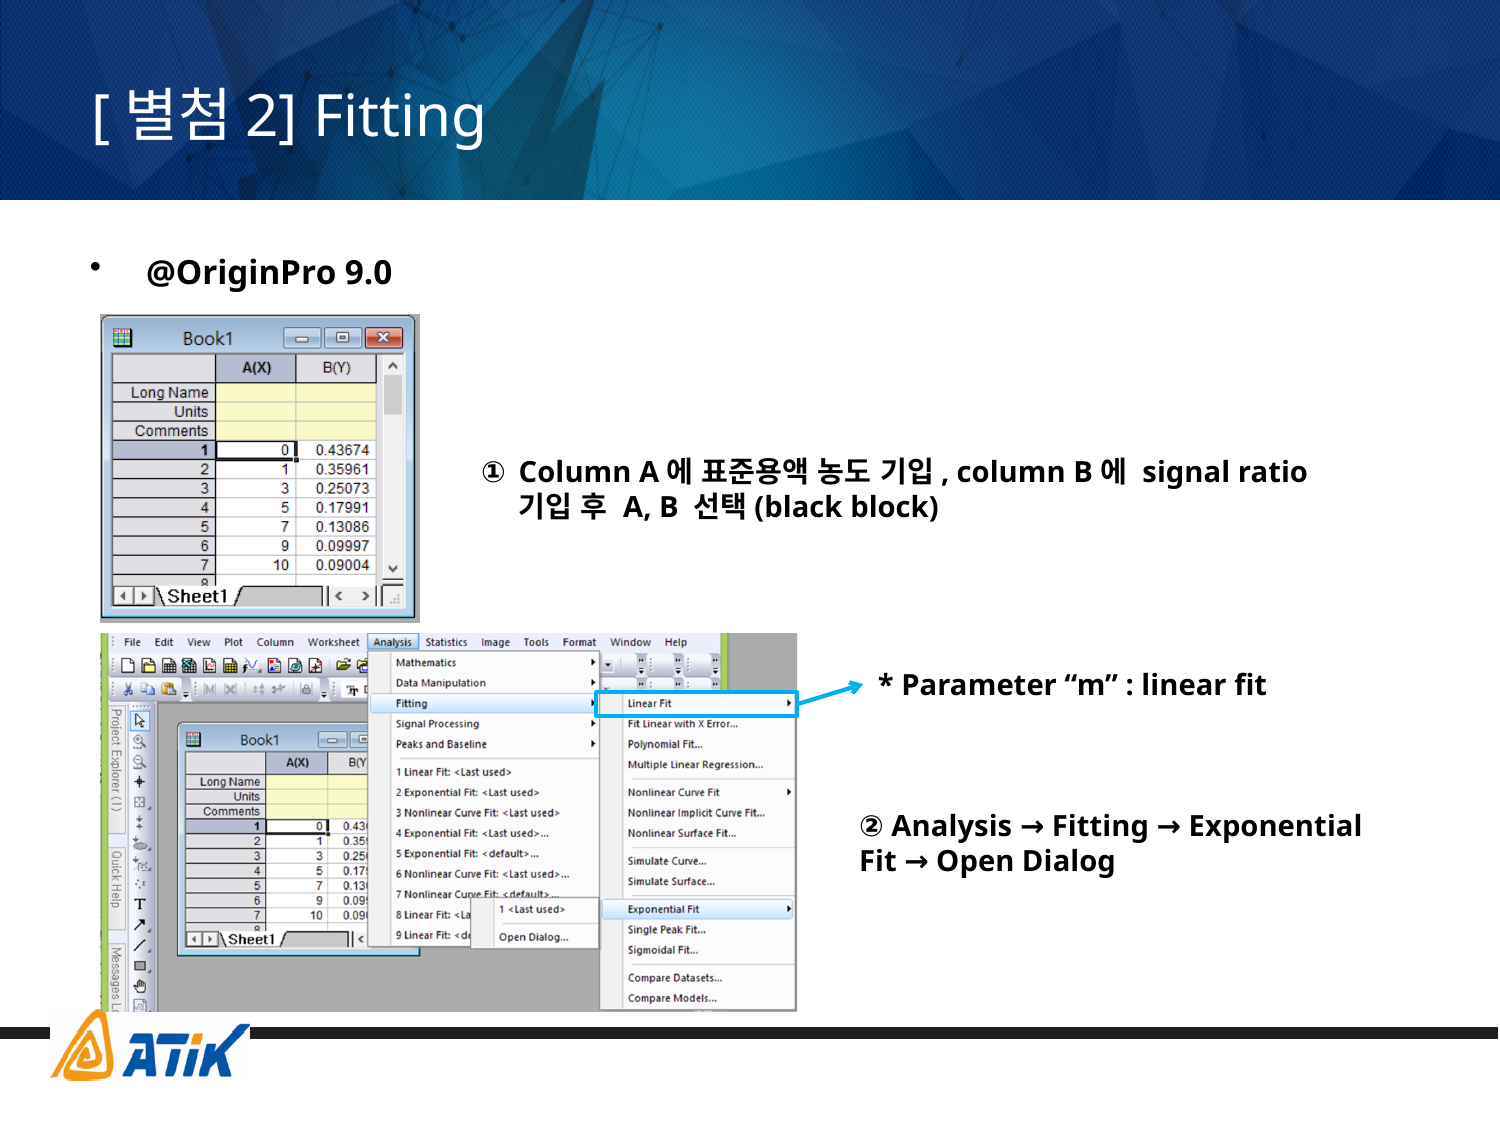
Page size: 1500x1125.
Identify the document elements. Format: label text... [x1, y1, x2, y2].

picture [0, 0, 1500, 200]
picture [50, 633, 798, 1081]
text_box * Parameter “m” : linear fit [863, 659, 1283, 709]
list @OriginPro 9.0 [75, 243, 1425, 1005]
picture [599, 695, 794, 713]
text_box ② Analysis → Fitting → Exponential Fit → Open Dialog [844, 799, 1400, 885]
text_box Column A에 표준용액 농도 기입, column B에 signal ratio 기입 후 A, B 선택(black block) [466, 445, 1329, 531]
title [별첨2] Fitting [76, 19, 1427, 207]
picture [100, 314, 420, 623]
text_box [796, 684, 869, 705]
